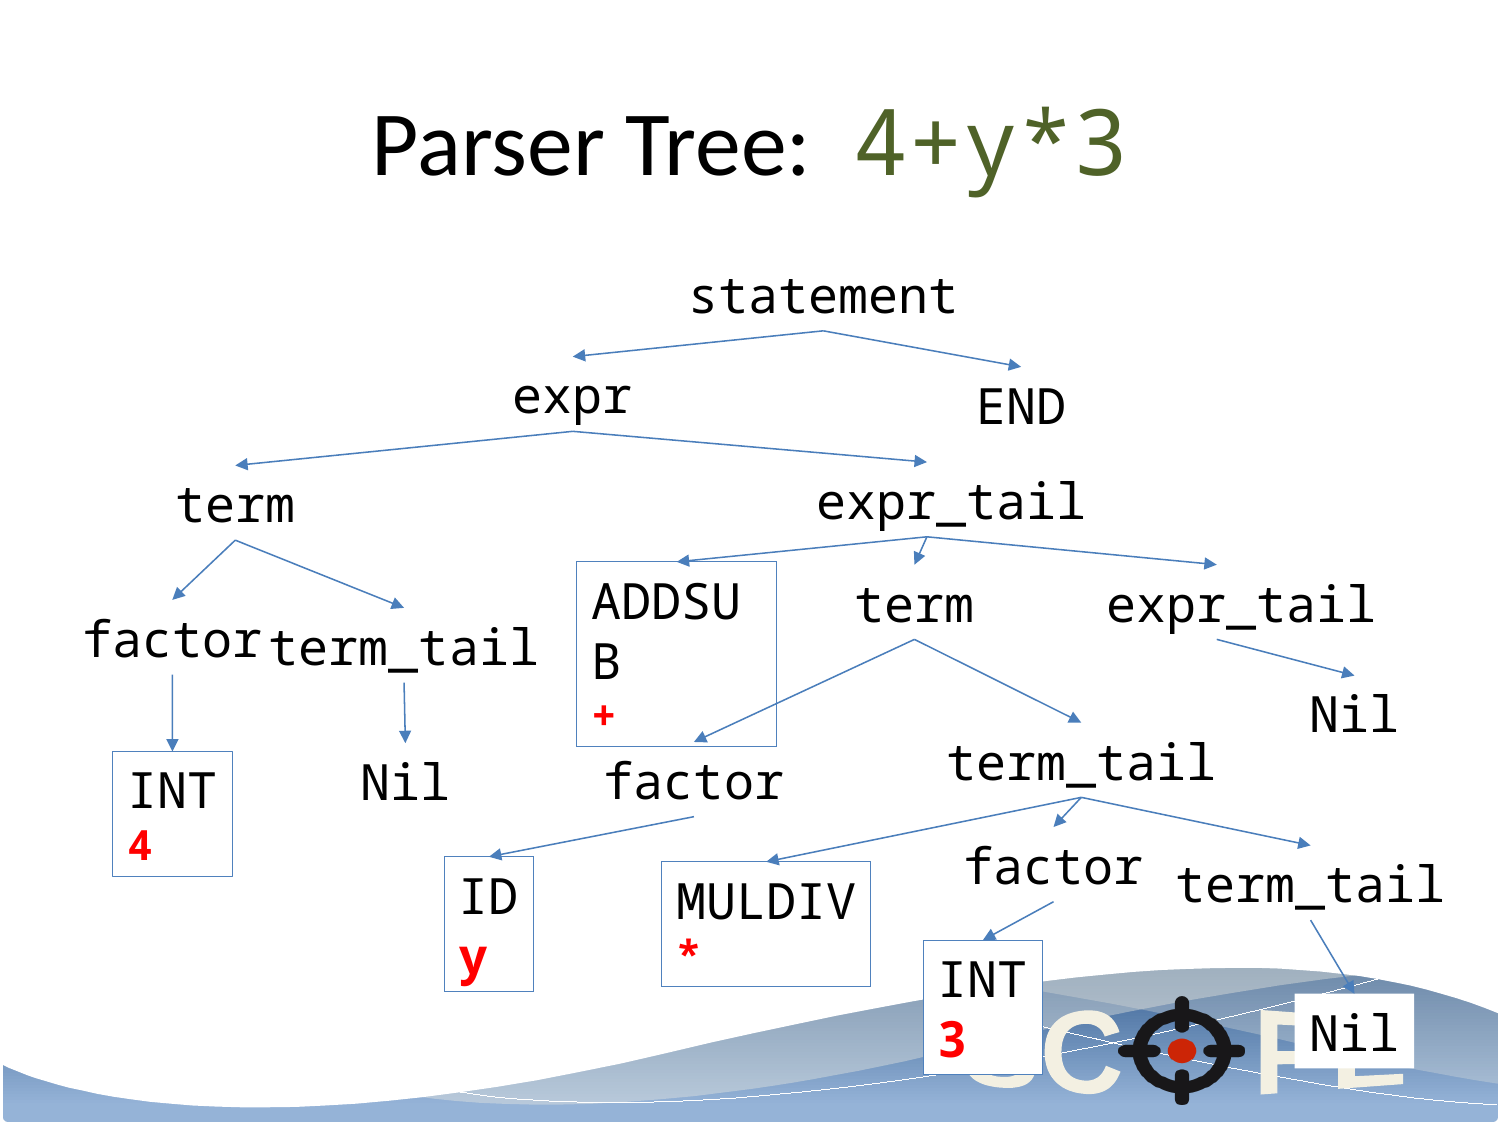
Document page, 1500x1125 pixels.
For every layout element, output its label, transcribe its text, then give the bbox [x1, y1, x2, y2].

title Parser Tree: 4+y*3 [75, 45, 1425, 233]
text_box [73, 255, 1452, 1077]
picture [1118, 1077, 1245, 1105]
